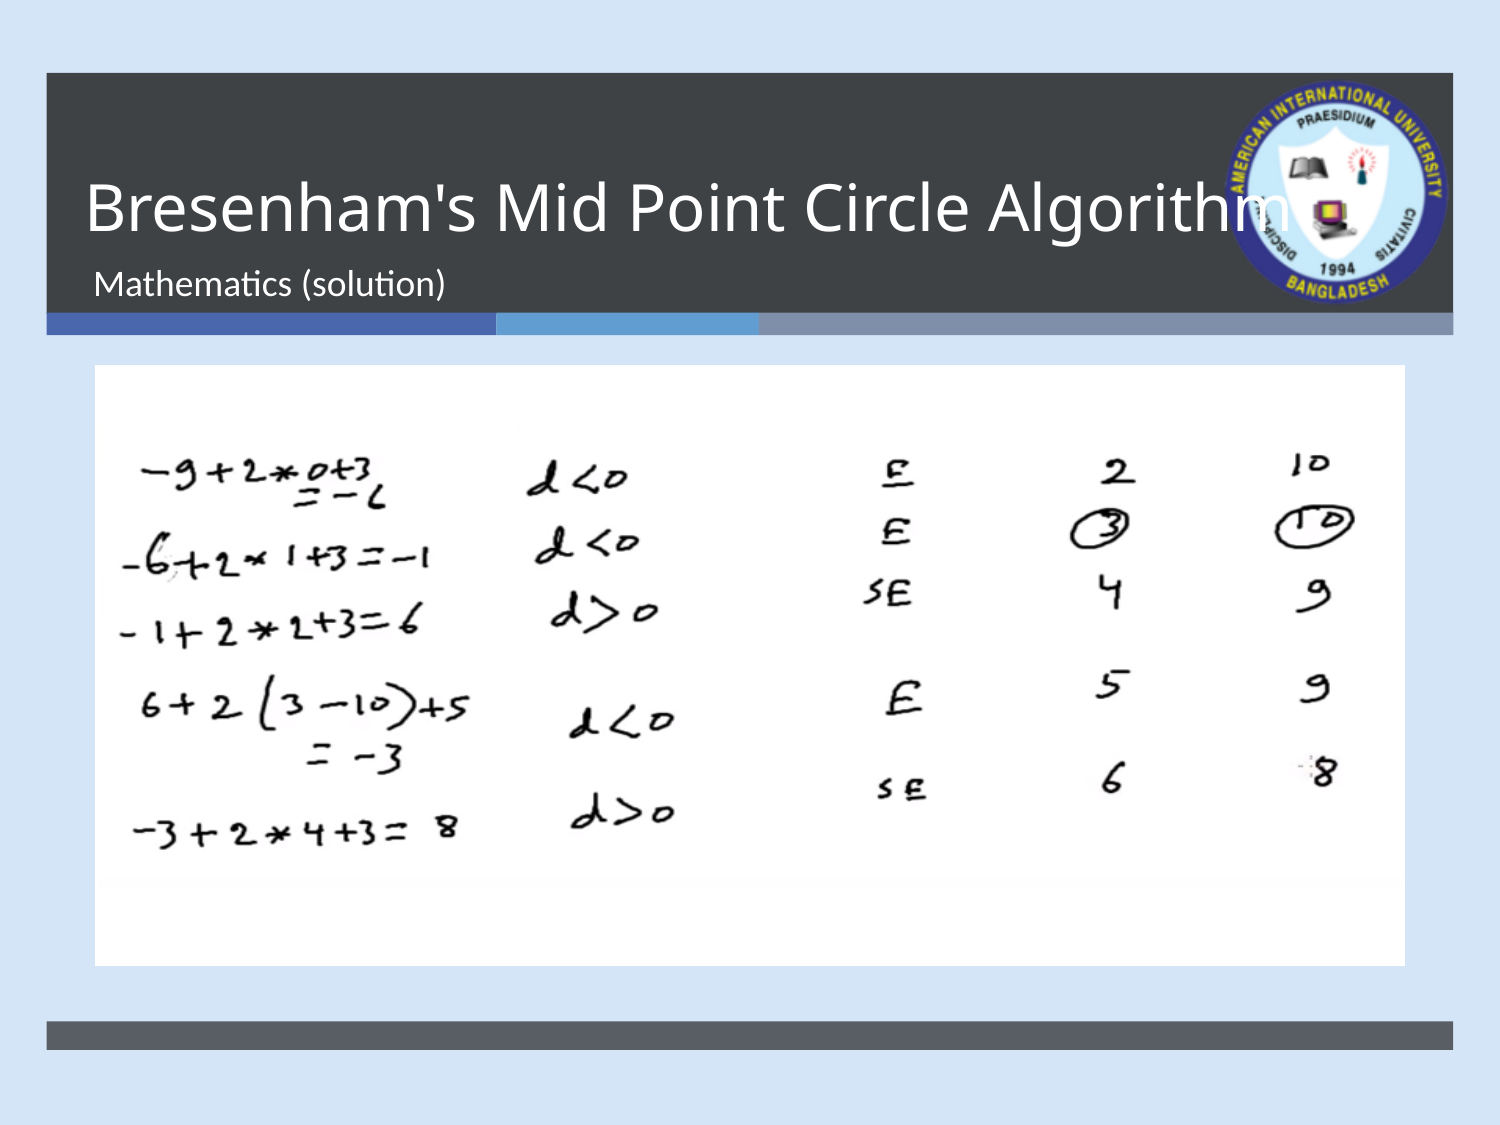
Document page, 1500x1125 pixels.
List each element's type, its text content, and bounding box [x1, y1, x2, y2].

title Bresenham's Mid Point Circle Algorithm [69, 73, 1351, 253]
picture [1351, 75, 1454, 310]
picture [94, 364, 1406, 966]
subtitle Mathematics (solution) [78, 251, 1351, 331]
